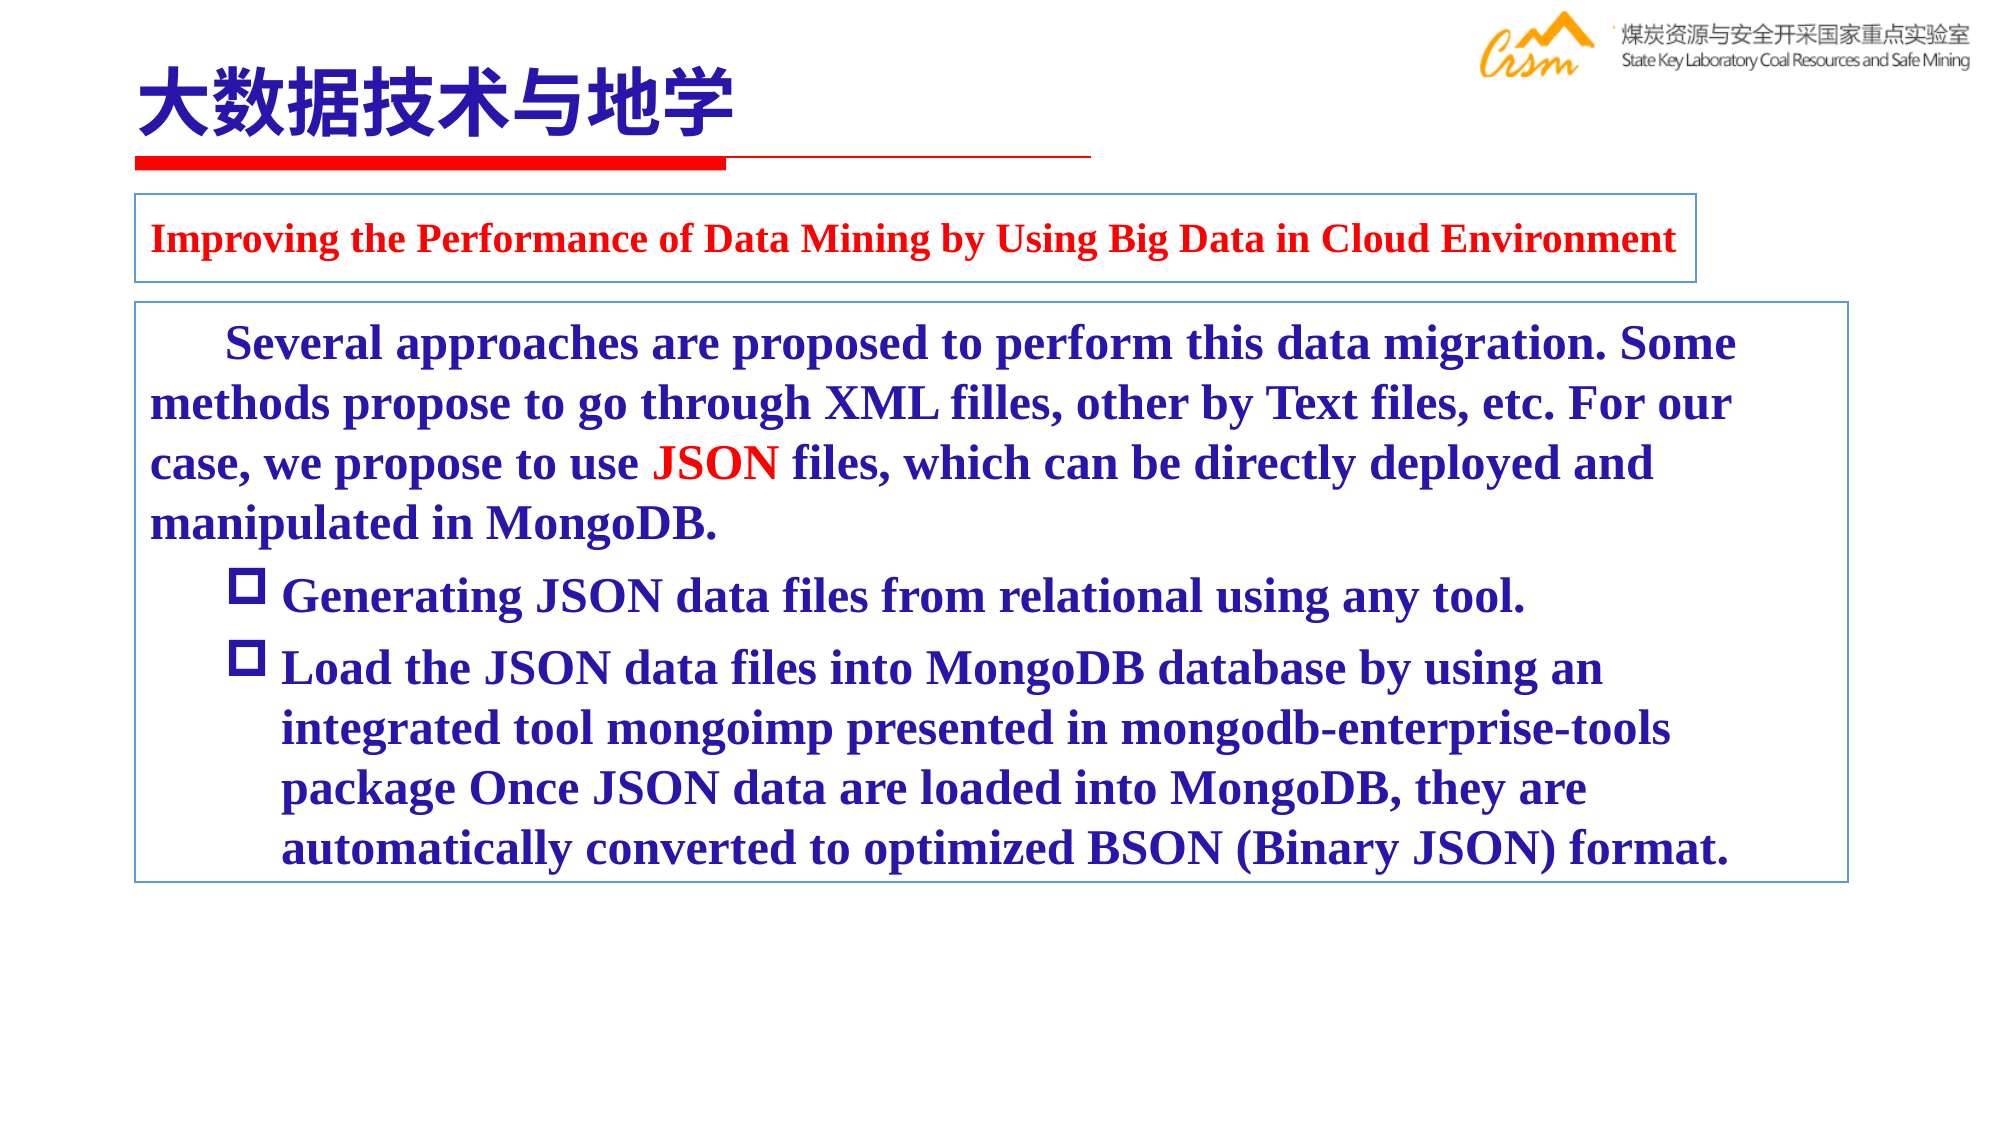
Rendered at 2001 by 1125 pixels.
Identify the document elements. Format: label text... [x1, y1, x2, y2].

text_box [135, 156, 1092, 171]
text_box Several approaches are proposed to perform this data migration. Some methods propose to go through XML filles, other by Text files, etc. For our case, we propose to use JSON files, which can be directly deployed and manipulated in MongoDB. Generating JSON data files from relational using any tool. Load the JSON data files into MongoDB database by using an integrated tool mongoimp presented in mongodb-enterprise-tools package Once JSON data are loaded into MongoDB, they are automatically converted to optimized BSON (Binary JSON) format. [134, 301, 1849, 883]
picture [1444, 9, 2000, 82]
list Improving the Performance of Data Mining by Using Big Data in Cloud Environment [134, 193, 1697, 283]
title 大数据技术与地学 [121, 48, 1135, 145]
